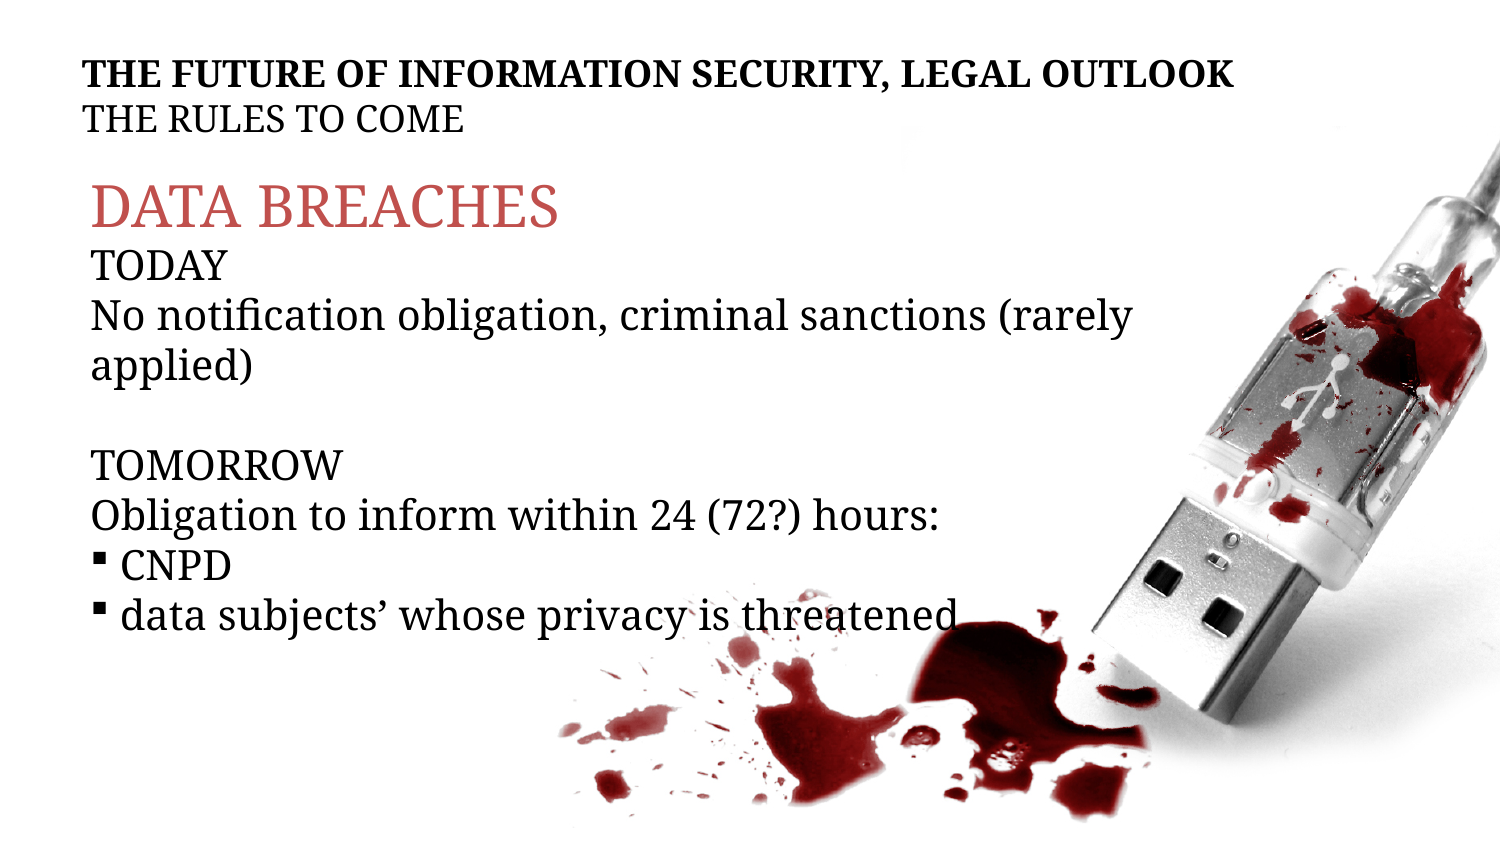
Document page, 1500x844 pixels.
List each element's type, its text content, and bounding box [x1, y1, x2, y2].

text_box DATA BREACHES TODAY No notification obligation, criminal sanctions (rarely applied) TOMORROW Obligation to inform within 24 (72?) hours: CNPD data subjects’ whose privacy is threatened [76, 161, 530, 646]
picture [535, 126, 1500, 844]
text_box THE FUTURE OF INFORMATION SECURITY, LEGAL OUTLOOK THE RULES TO COME [68, 43, 1435, 148]
